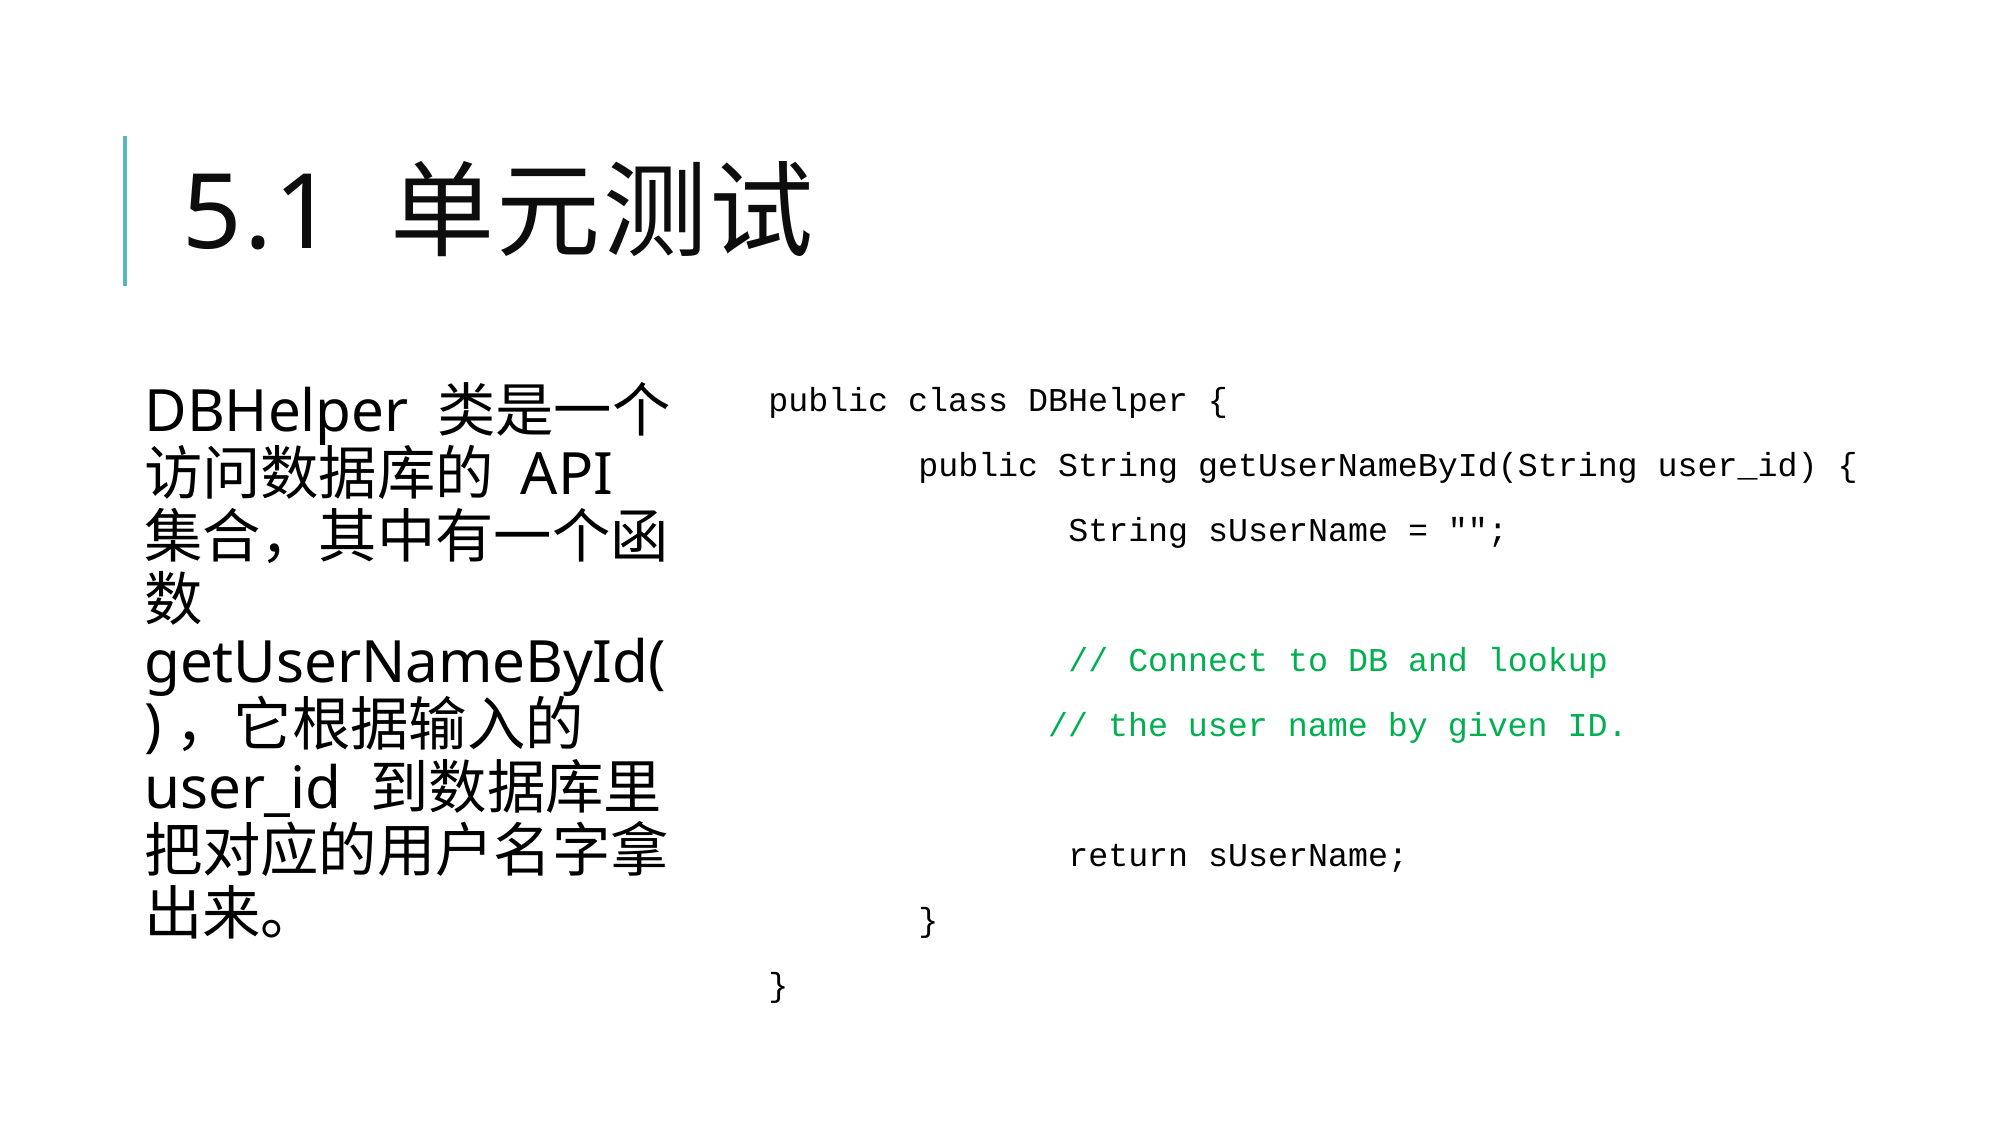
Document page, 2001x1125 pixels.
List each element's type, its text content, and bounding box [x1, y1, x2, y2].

list DBHelper 类是一个访问数据库的 API 集合，其中有一个函数 getUserNameById()，它根据输入的 user_id 到数据库里把对应的用户名字拿出来。 [121, 373, 690, 987]
title 5.1 单元测试 [168, 96, 1763, 342]
text_box public class DBHelper { public String getUserNameById(String user_id) { String sUserName = ""; // Connect to DB and lookup // the user name by given ID. return sUserName; } } [745, 375, 1902, 988]
